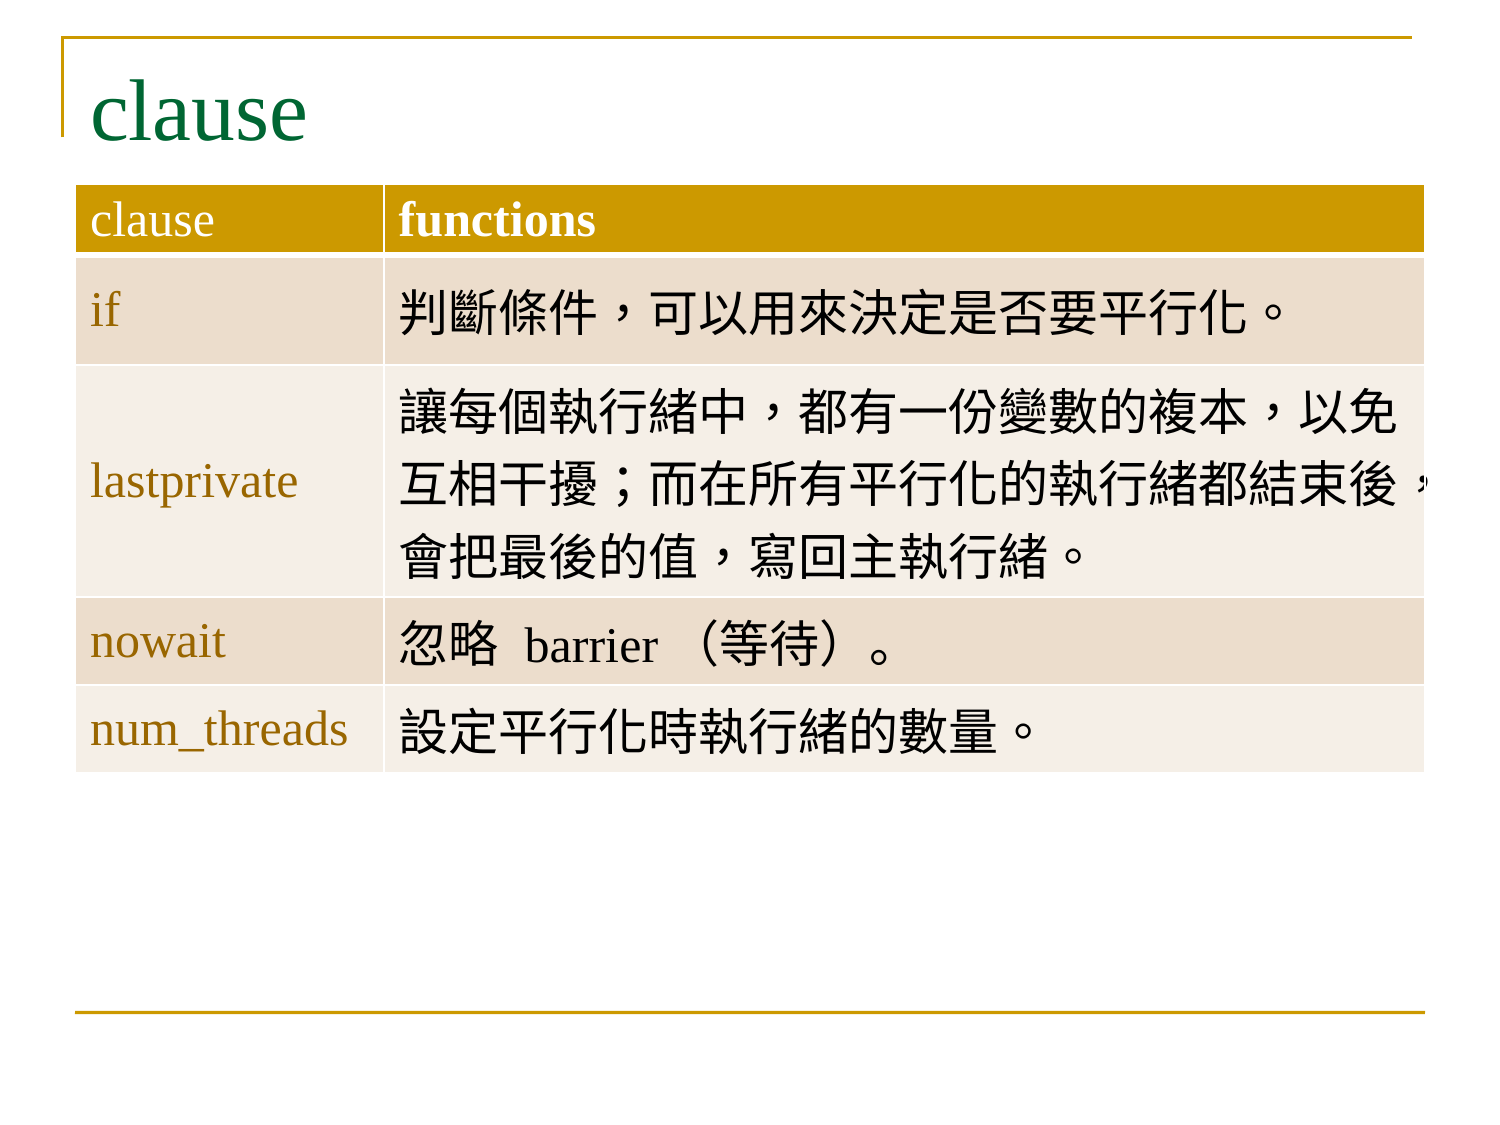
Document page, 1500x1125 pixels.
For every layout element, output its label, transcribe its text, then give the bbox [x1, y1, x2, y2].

table_cell nowait [76, 598, 383, 684]
table_cell num_threads [76, 686, 383, 772]
table_cell 設定平行化時執行緒的數量。 [385, 686, 1424, 772]
table_cell 讓每個執行緒中，都有一份變數的複本，以免互相干擾；而在所有平行化的執行緒都結束後，會把最後的值，寫回主執行緒。 [385, 366, 1424, 596]
table_cell lastprivate [76, 366, 383, 596]
table_cell 忽略 barrier（等待）。 [385, 598, 1424, 684]
table_cell 判斷條件，可以用來決定是否要平行化。 [385, 258, 1424, 364]
table_cell if [76, 258, 383, 364]
title clause [75, 45, 1425, 184]
table_header clause [76, 185, 383, 252]
table_header functions [385, 185, 1424, 252]
